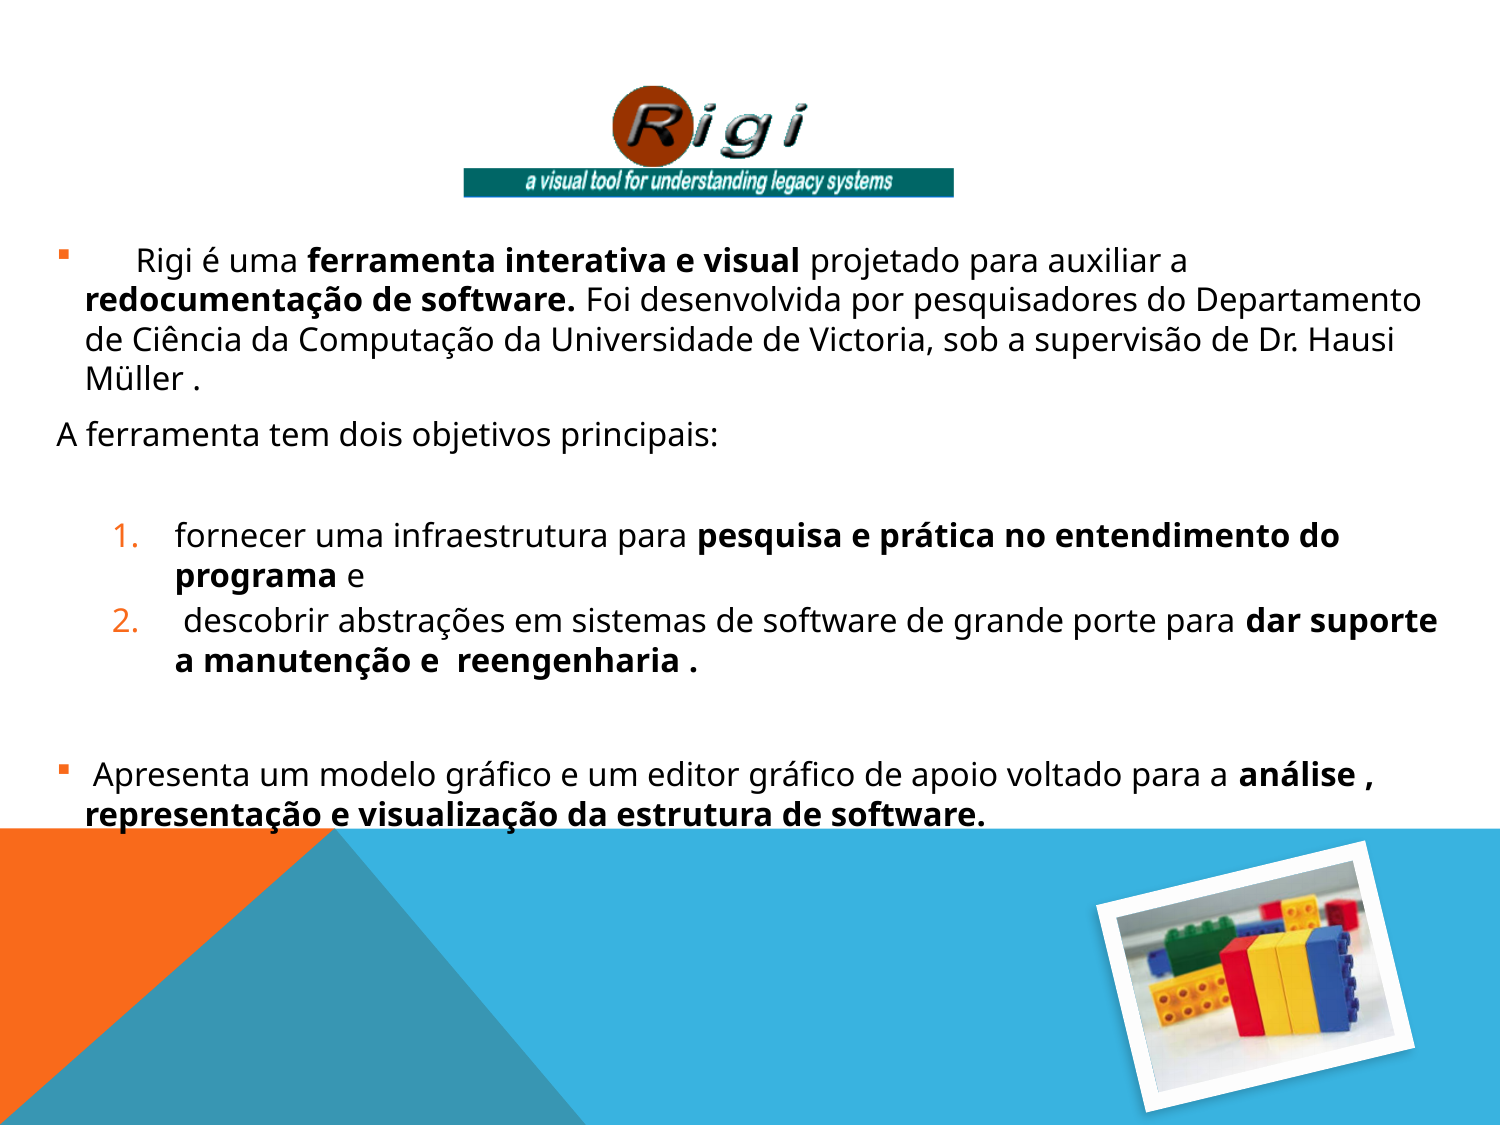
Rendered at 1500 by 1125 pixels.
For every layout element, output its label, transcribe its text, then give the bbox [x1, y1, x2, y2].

picture [430, 66, 995, 215]
list Rigi é uma ferramenta interativa e visual projetado para auxiliar a redocumentação de software. Foi desenvolvida por pesquisadores do Departamento de Ciência da Computação da Universidade de Victoria, sob a supervisão de Dr. Hausi Müller . A ferramenta tem dois objetivos principais: fornecer uma infraestrutura para pesquisa e prática no entendimento do programa e descobrir abstrações em sistemas de software de grande porte para dar suporte a manutenção e reengenharia . Apresenta um modelo gráfico e um editor gráfico de apoio voltado para a análise , representação e visualização da estrutura de software. [41, 231, 1459, 842]
picture [1117, 862, 1394, 1092]
